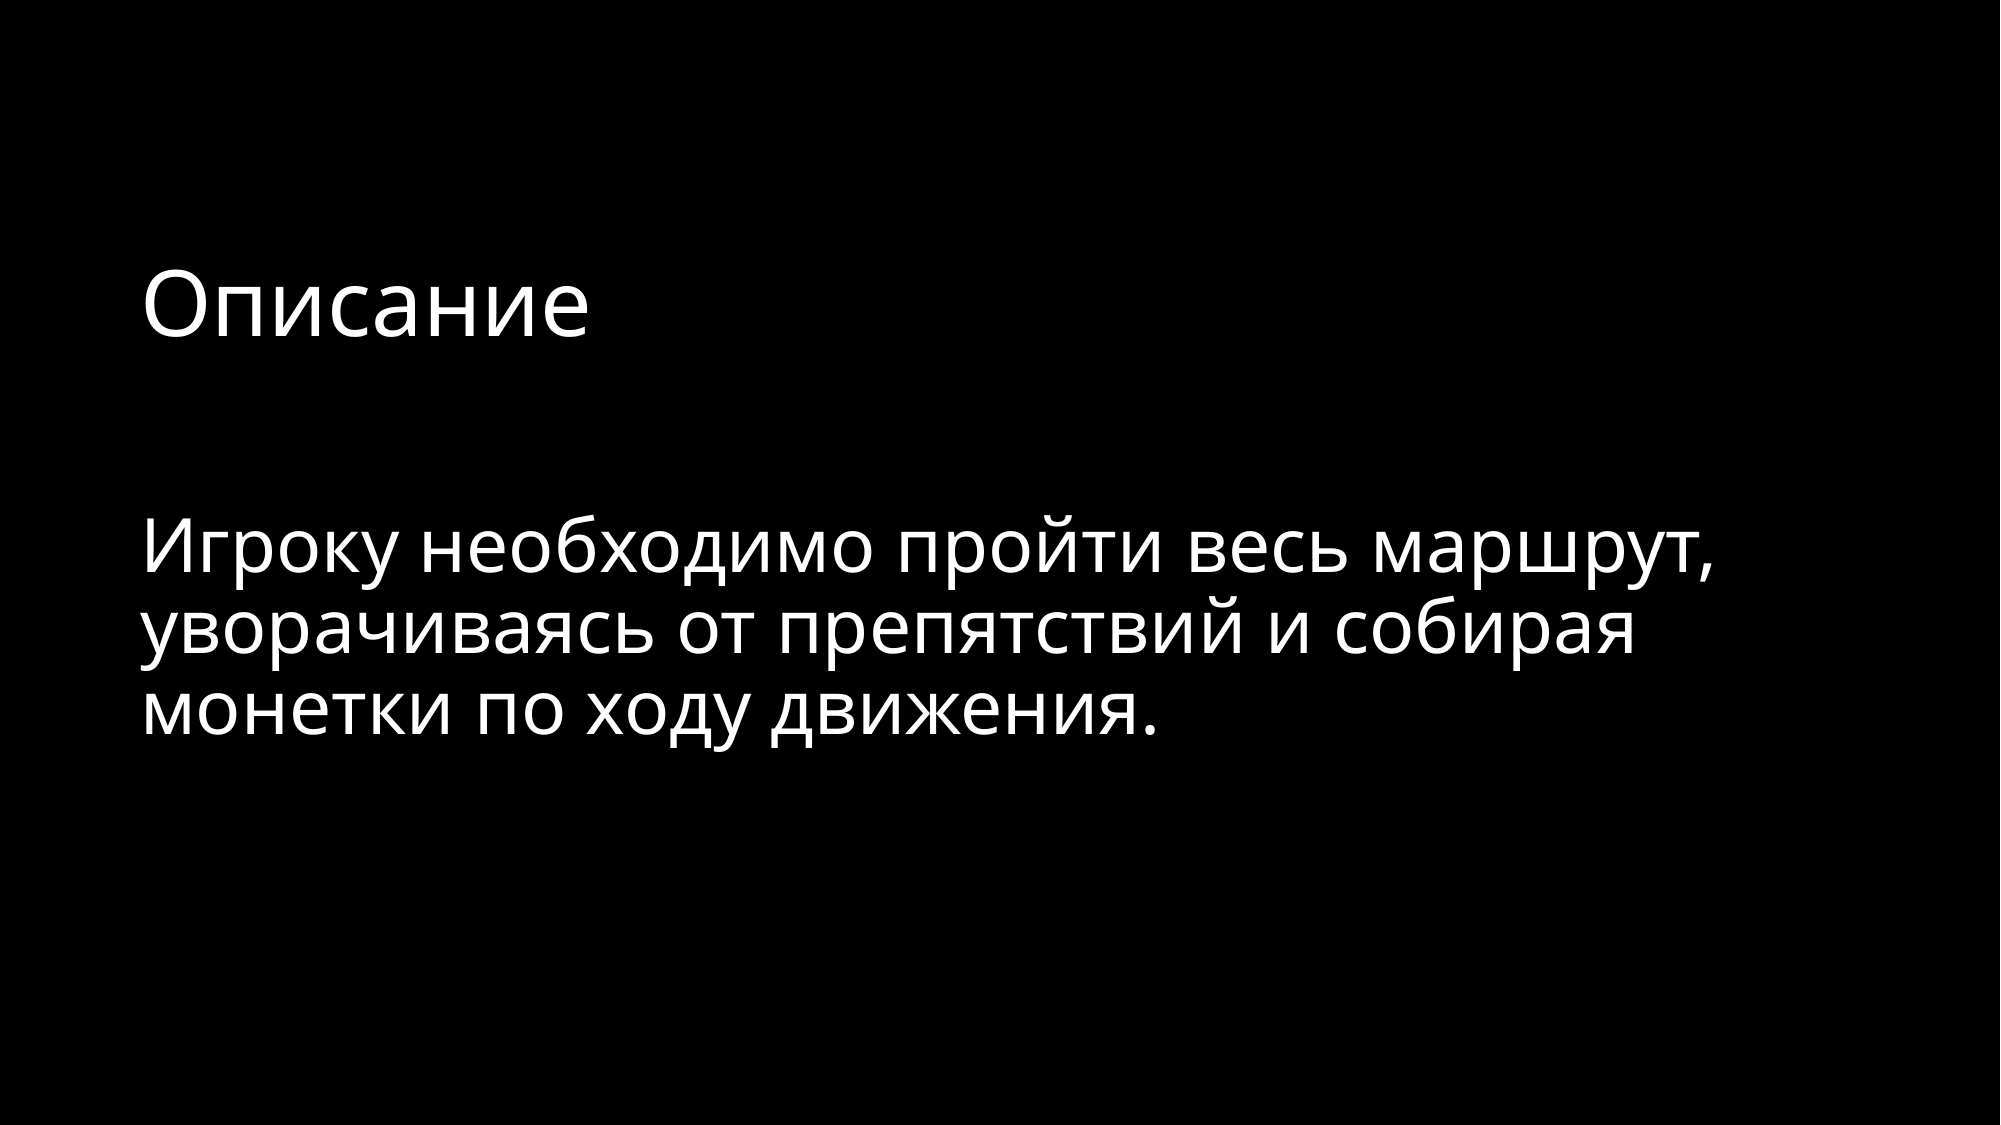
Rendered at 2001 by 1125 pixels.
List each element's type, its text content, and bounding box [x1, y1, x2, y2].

title Описание [125, 249, 1625, 458]
list Игроку необходимо пройти весь маршрут, уворачиваясь от препятствий и собирая монетки по ходу движения. [125, 500, 1875, 1000]
